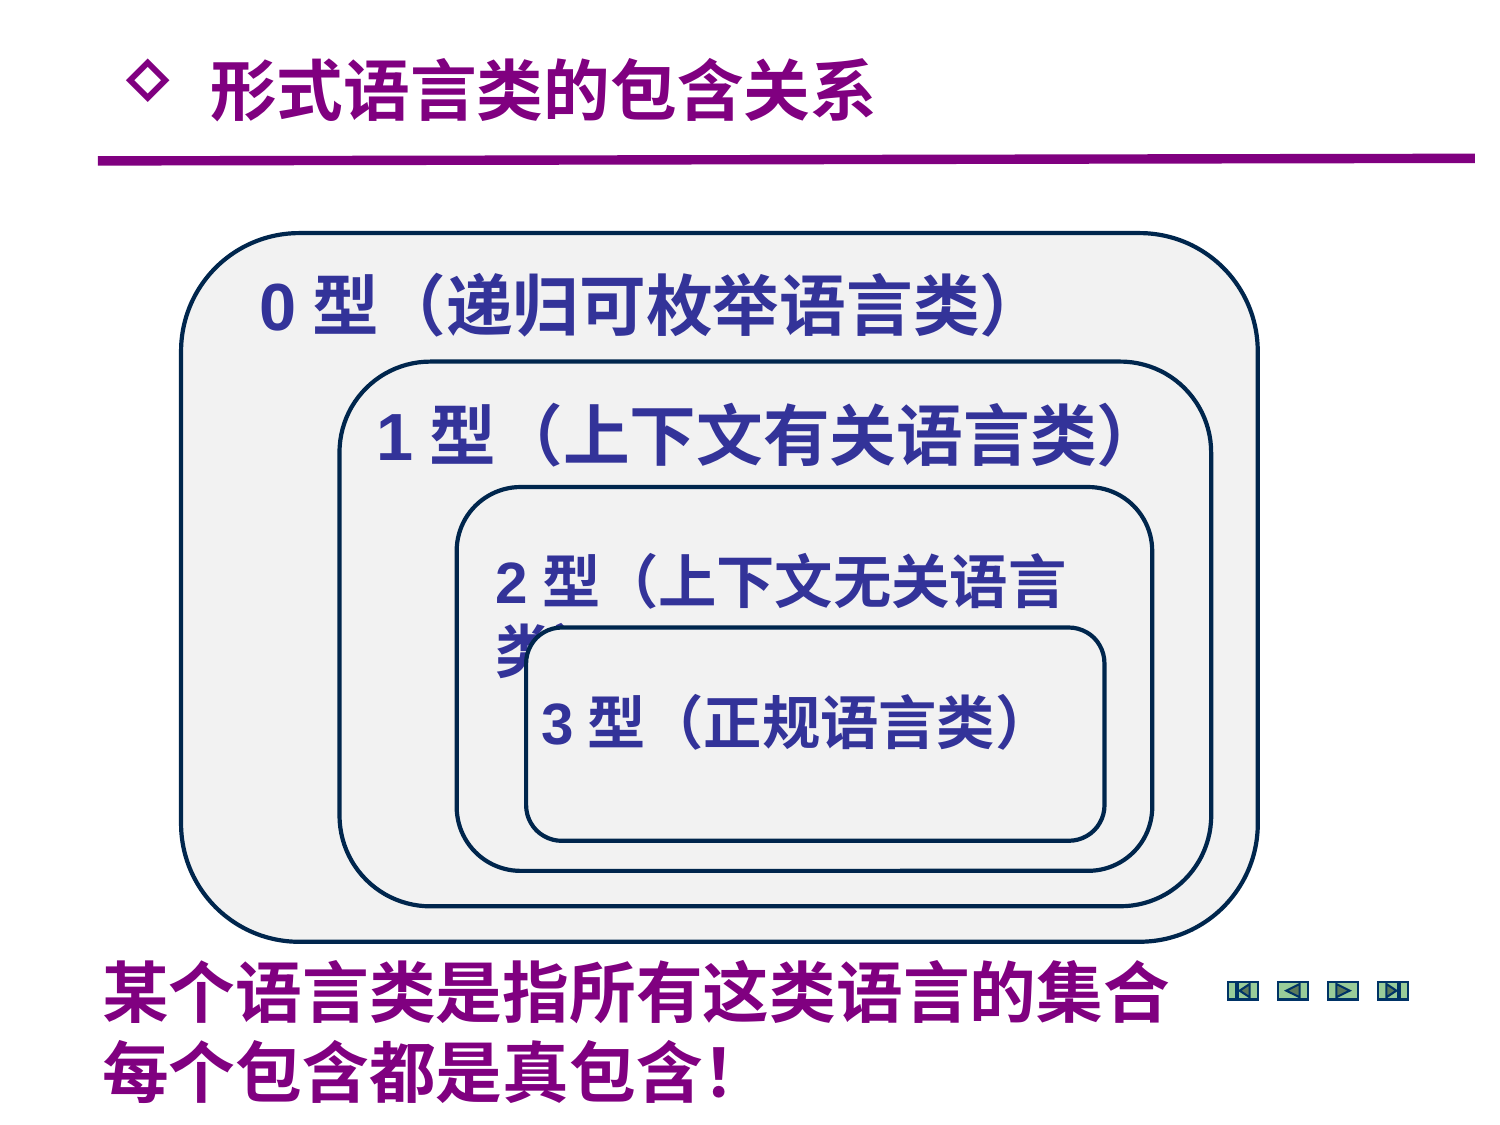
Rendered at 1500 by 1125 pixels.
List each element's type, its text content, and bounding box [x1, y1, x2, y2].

text_box 3型（正规语言类） [526, 679, 1174, 764]
text_box 0型（递归可枚举语言类） [244, 256, 1072, 352]
text_box [339, 392, 1212, 907]
text_box [1329, 981, 1358, 1000]
text_box [526, 764, 1105, 841]
text_box 某个语言类是指所有这类语言的集合 每个包含都是真包含！ [87, 943, 1329, 1119]
text_box [368, 361, 1183, 386]
text_box [456, 487, 1153, 871]
text_box [1378, 981, 1408, 1000]
text_box 2型（上下文无关语言类） [480, 538, 1174, 693]
text_box [181, 233, 1258, 942]
text_box 形式语言类的包含关系 [104, 41, 1221, 137]
text_box 1型（上下文有关语言类） [361, 386, 1189, 482]
text_box [526, 627, 1105, 679]
